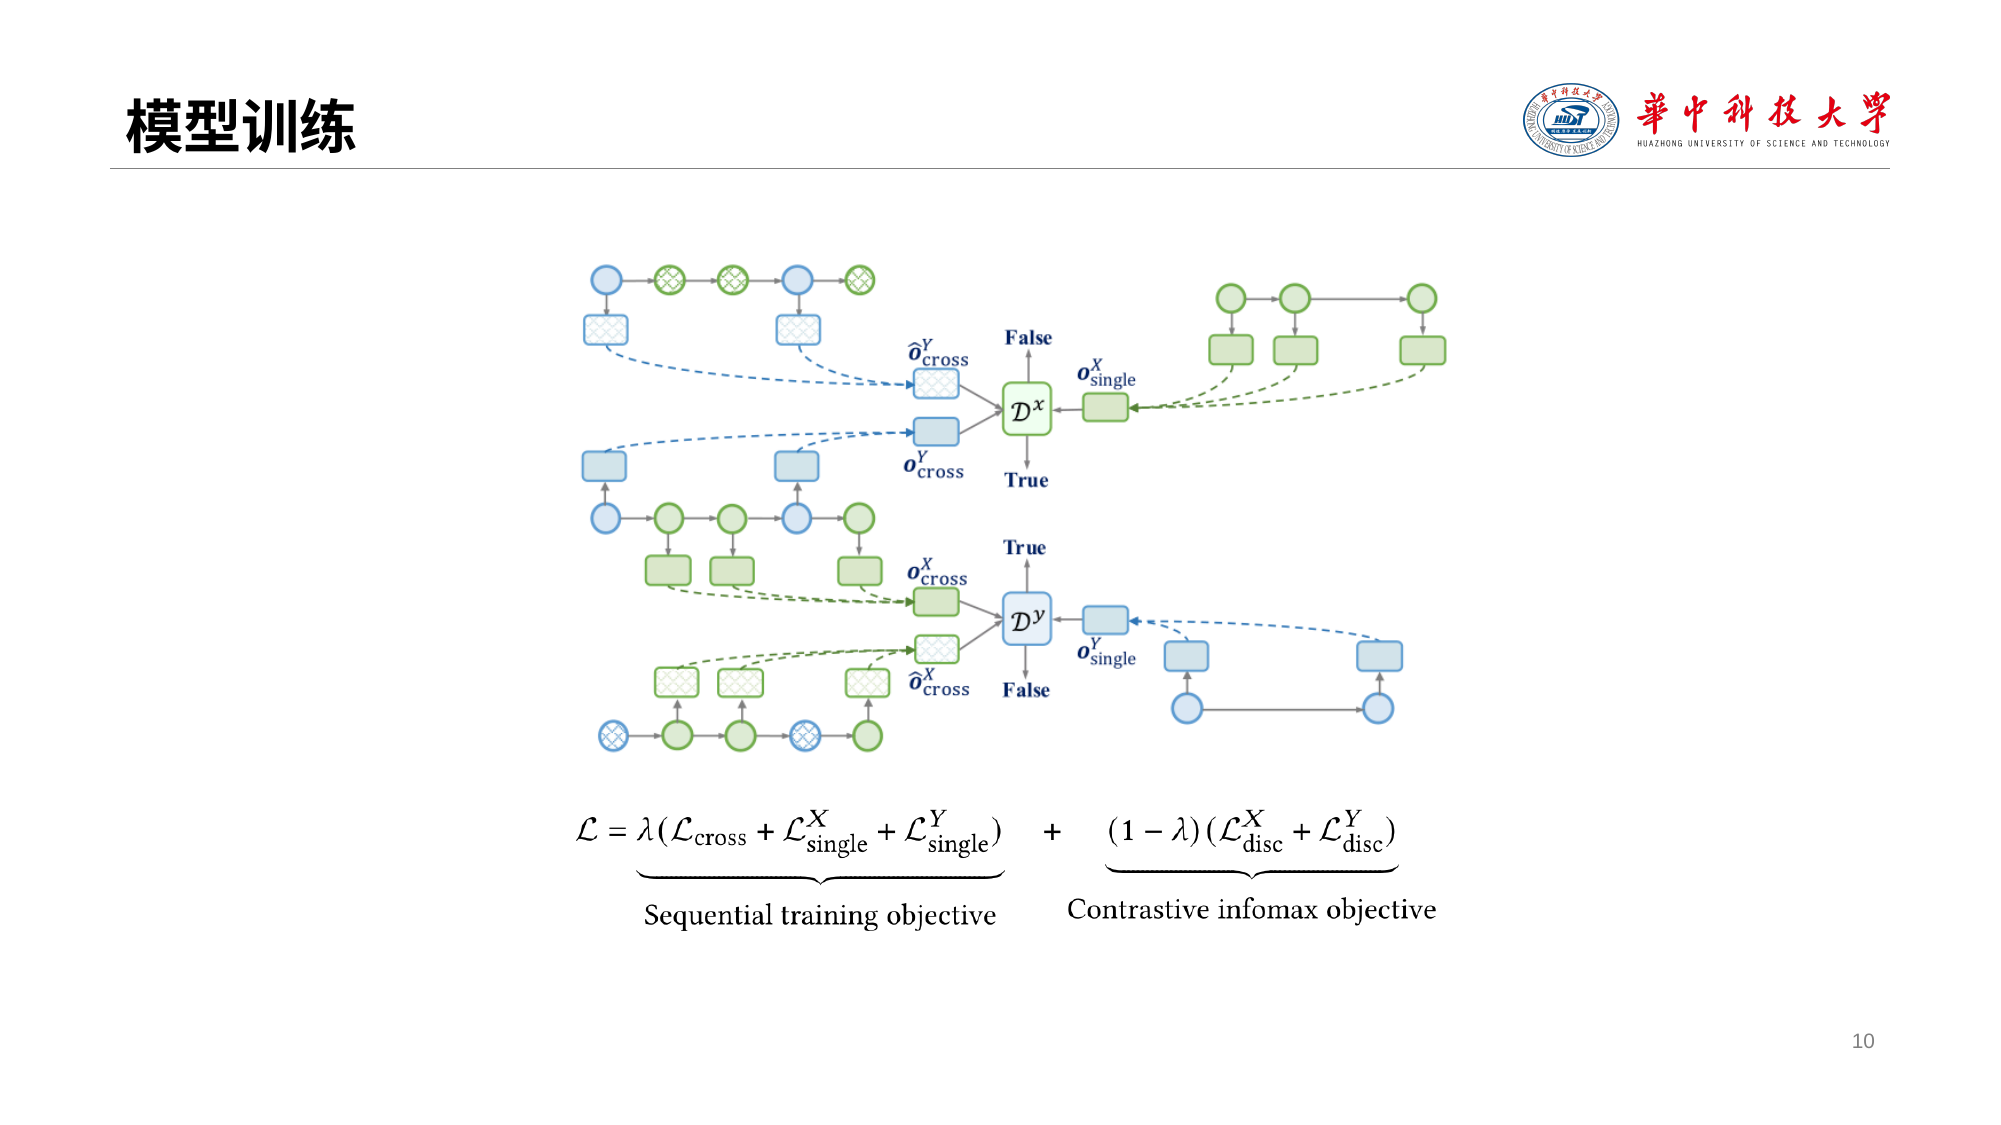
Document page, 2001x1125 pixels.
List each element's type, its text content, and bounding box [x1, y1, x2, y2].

title 模型训练 [109, 0, 1890, 169]
slide_number 10 [1412, 1023, 1890, 1058]
picture [558, 795, 1441, 931]
picture [550, 261, 1450, 756]
